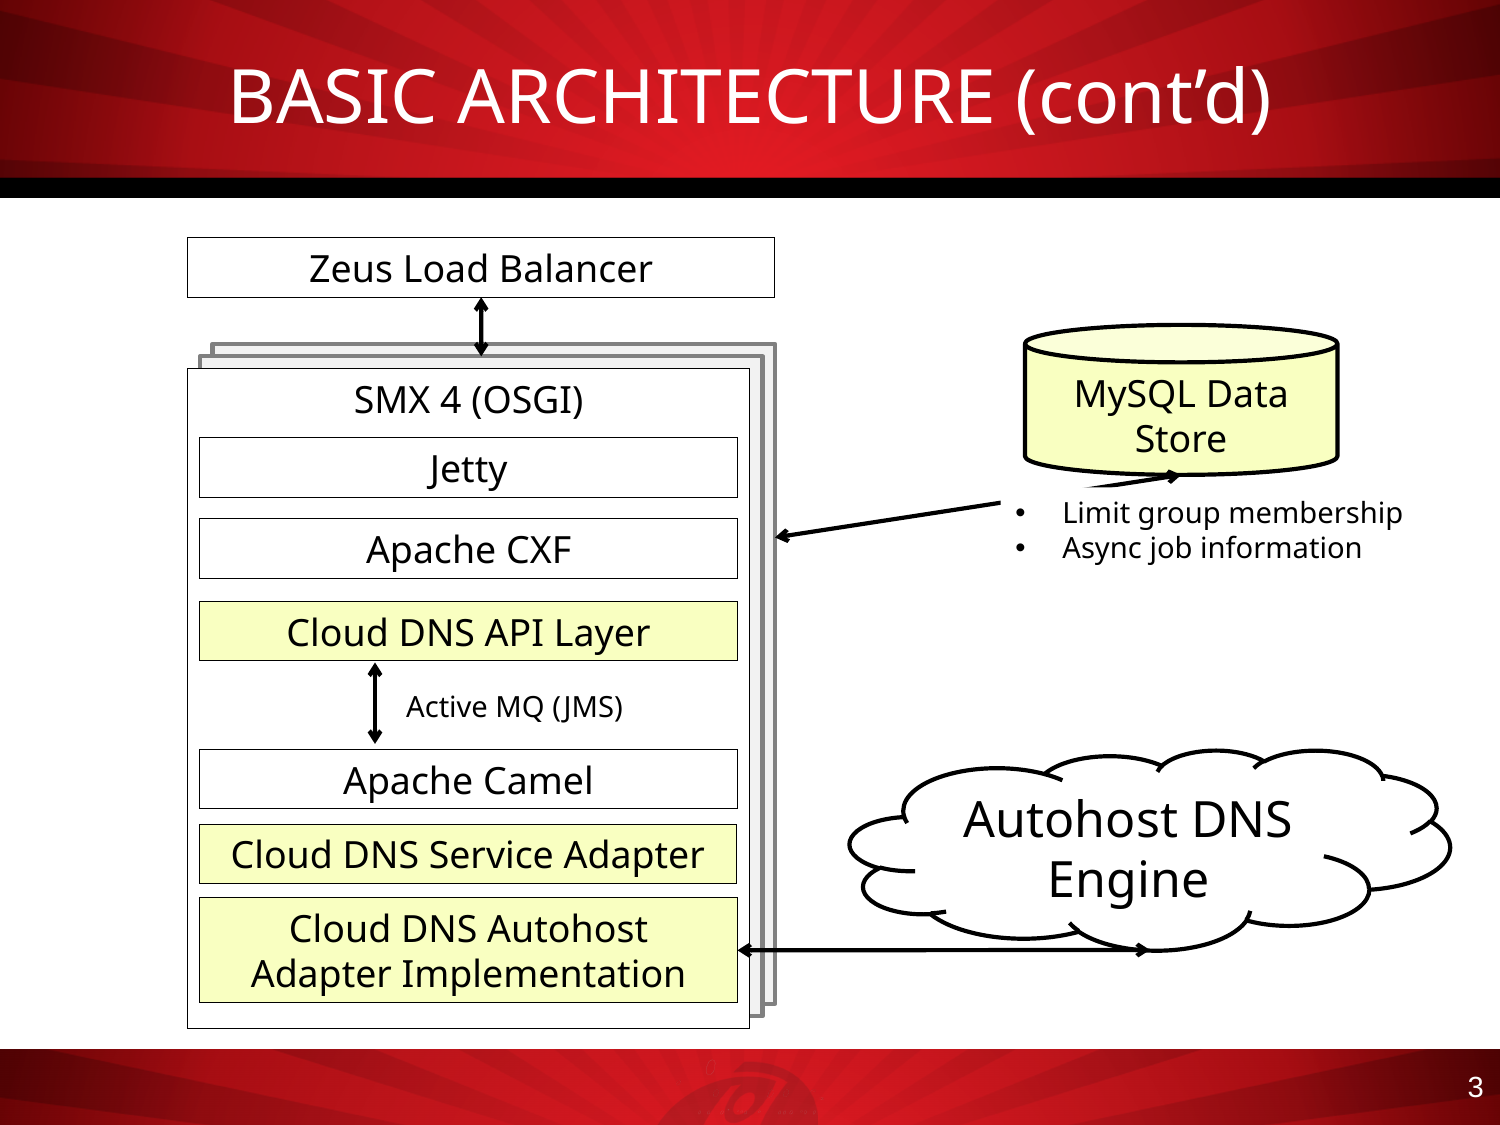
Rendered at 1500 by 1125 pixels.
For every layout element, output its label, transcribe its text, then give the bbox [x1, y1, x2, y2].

text_box Active MQ (JMS) [391, 680, 638, 731]
text_box Limit group membership Async job information [1000, 487, 1419, 573]
text_box Zeus Load Balancer [187, 237, 775, 298]
slide_number 3 [1451, 1062, 1499, 1110]
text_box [774, 399, 1026, 538]
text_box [737, 849, 853, 951]
text_box Autohost DNS Engine [849, 750, 1451, 951]
text_box Cloud DNS Autohost Adapter Implementation [199, 897, 738, 1003]
text_box [200, 356, 763, 848]
picture [0, 0, 1500, 198]
text_box [750, 960, 763, 1017]
text_box Cloud DNS Service Adapter [199, 824, 737, 884]
text_box Apache Camel [199, 749, 738, 809]
picture [0, 1049, 1500, 1125]
text_box Cloud DNS API Layer [199, 601, 738, 661]
text_box [212, 343, 476, 356]
text_box [485, 343, 775, 848]
text_box Apache CXF [199, 518, 738, 579]
text_box SMX 4 (OSGI) [187, 368, 750, 1029]
text_box [763, 960, 775, 1004]
text_box Jetty [199, 437, 738, 498]
title BASIC ARCHITECTURE (cont’d) [75, 0, 1425, 188]
text_box MySQL Data Store [1024, 324, 1338, 475]
